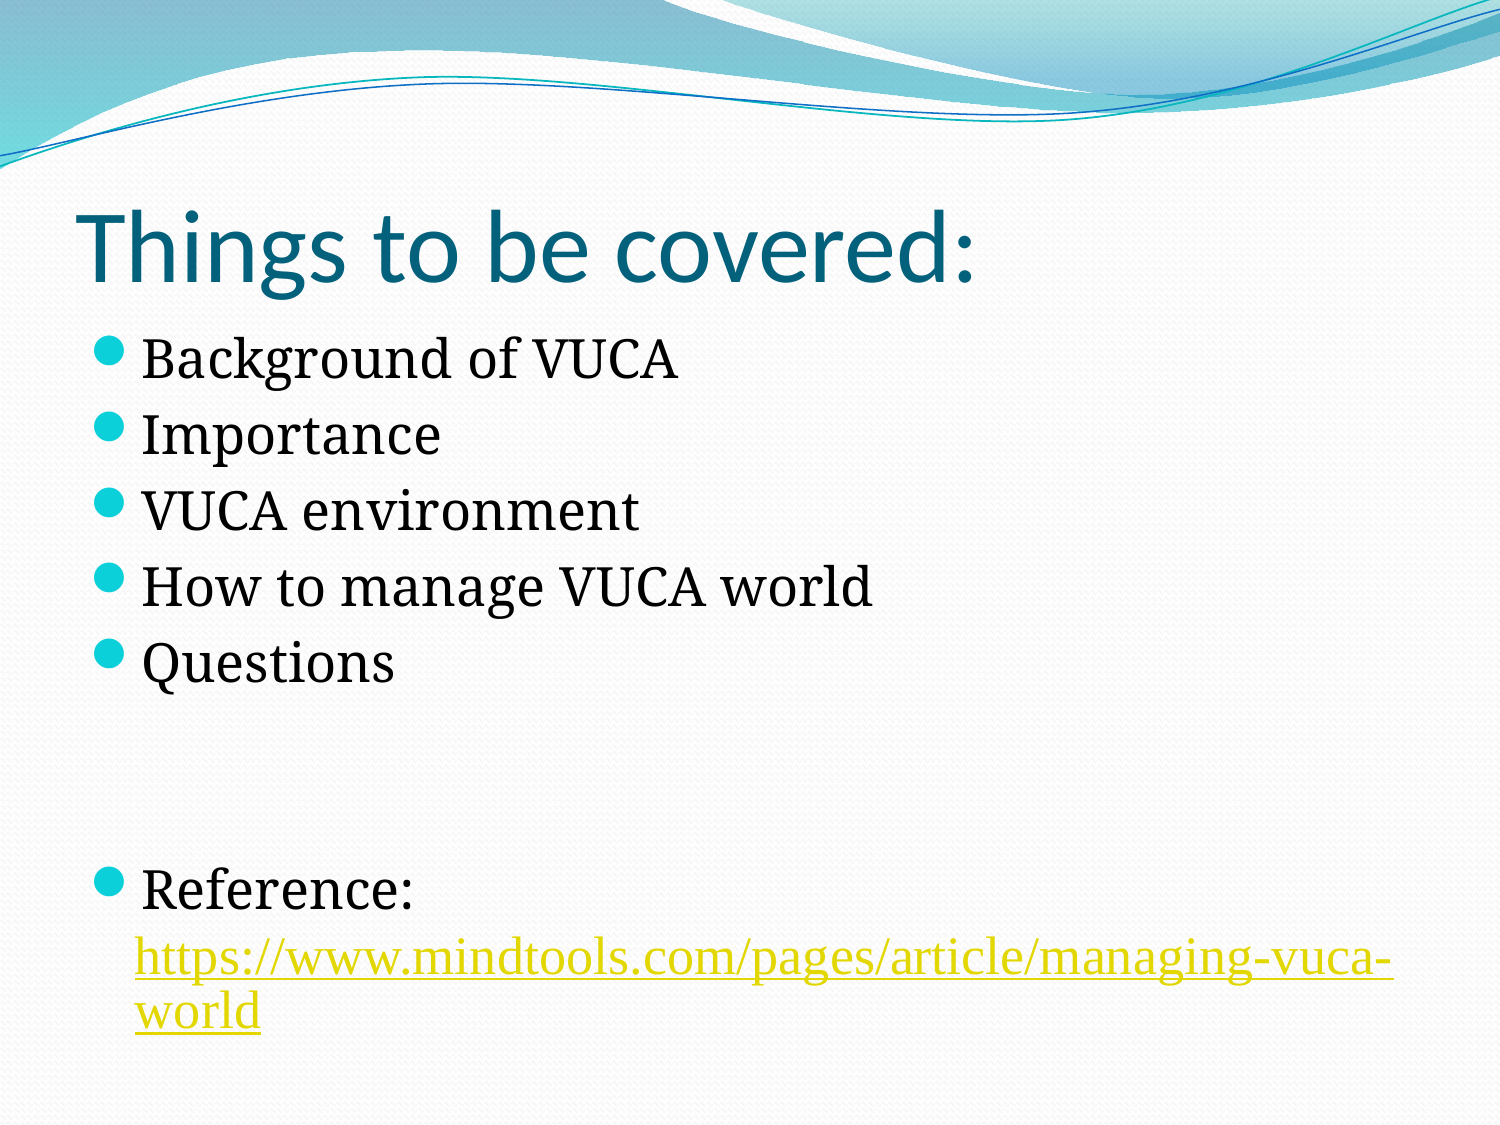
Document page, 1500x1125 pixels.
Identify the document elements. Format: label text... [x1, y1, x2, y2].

list Background of VUCA Importance VUCA environment How to manage VUCA world Questions Reference:https://www.mindtools.com/pages/article/managing-vuca-world [75, 317, 1425, 1038]
title Things to be covered: [75, 115, 1425, 303]
